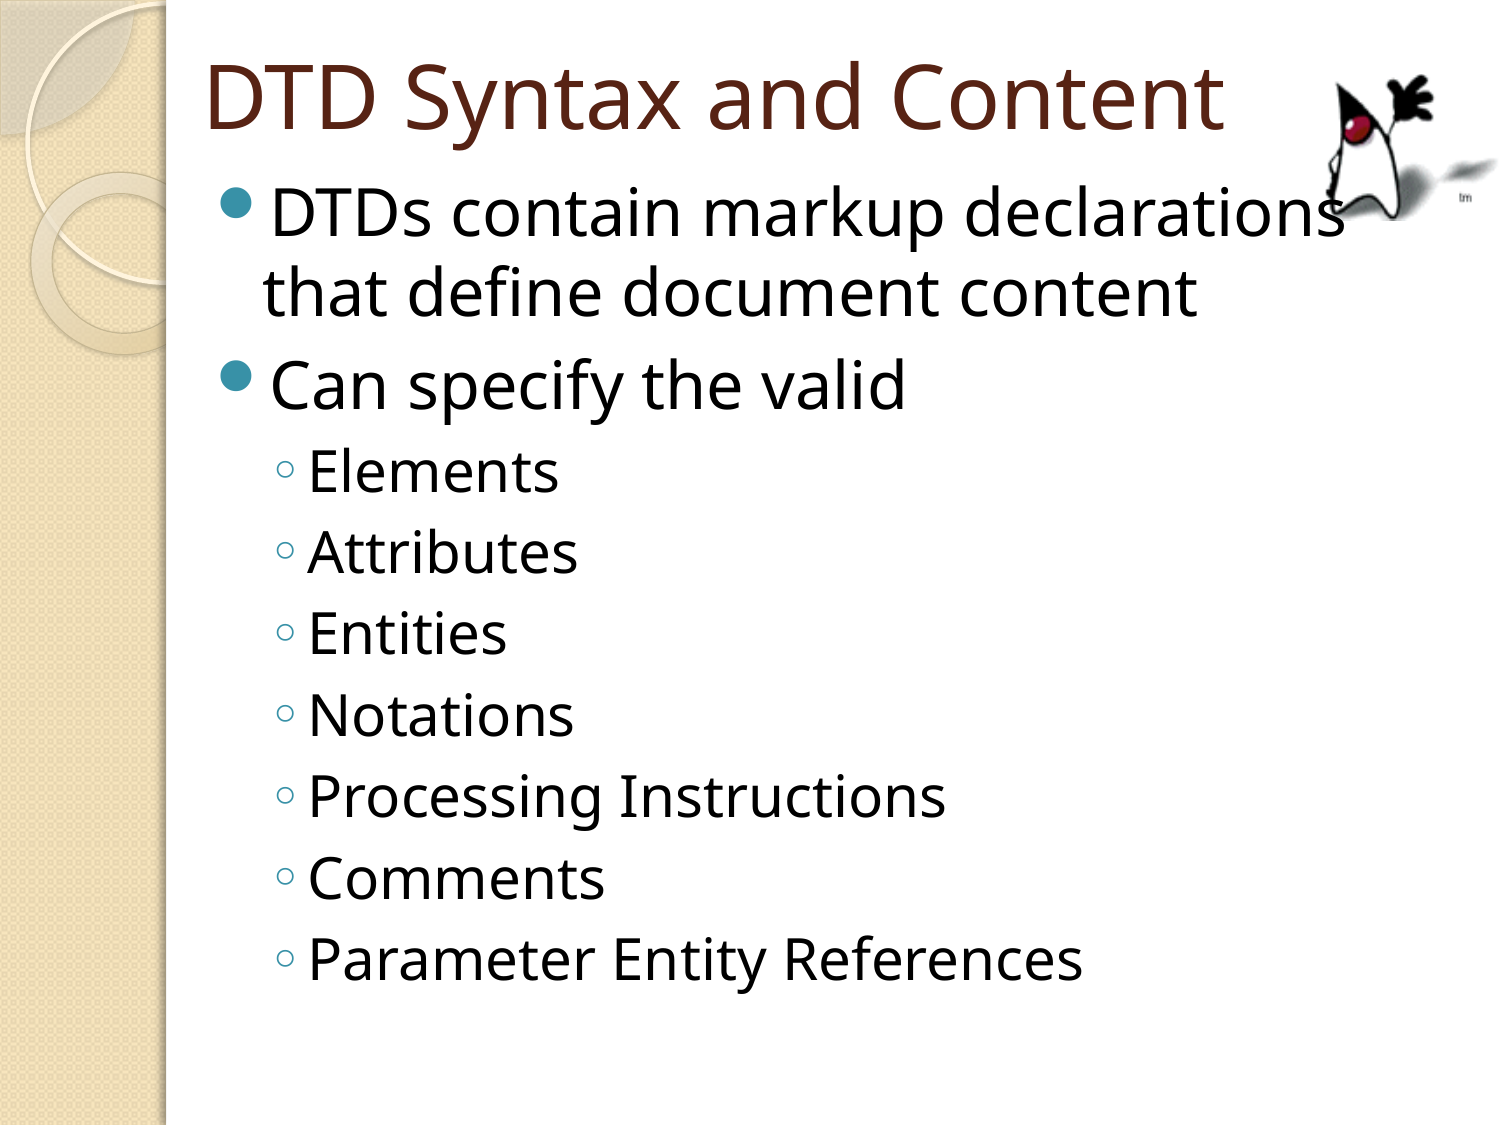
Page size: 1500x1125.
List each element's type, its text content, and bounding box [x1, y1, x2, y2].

picture [1325, 74, 1500, 221]
title DTD Syntax and Content [187, 0, 1265, 162]
list DTDs contain markup declarations that define document content Can specify the valid Elements Attributes Entities Notations Processing Instructions Comments Parameter Entity References [187, 162, 1418, 950]
